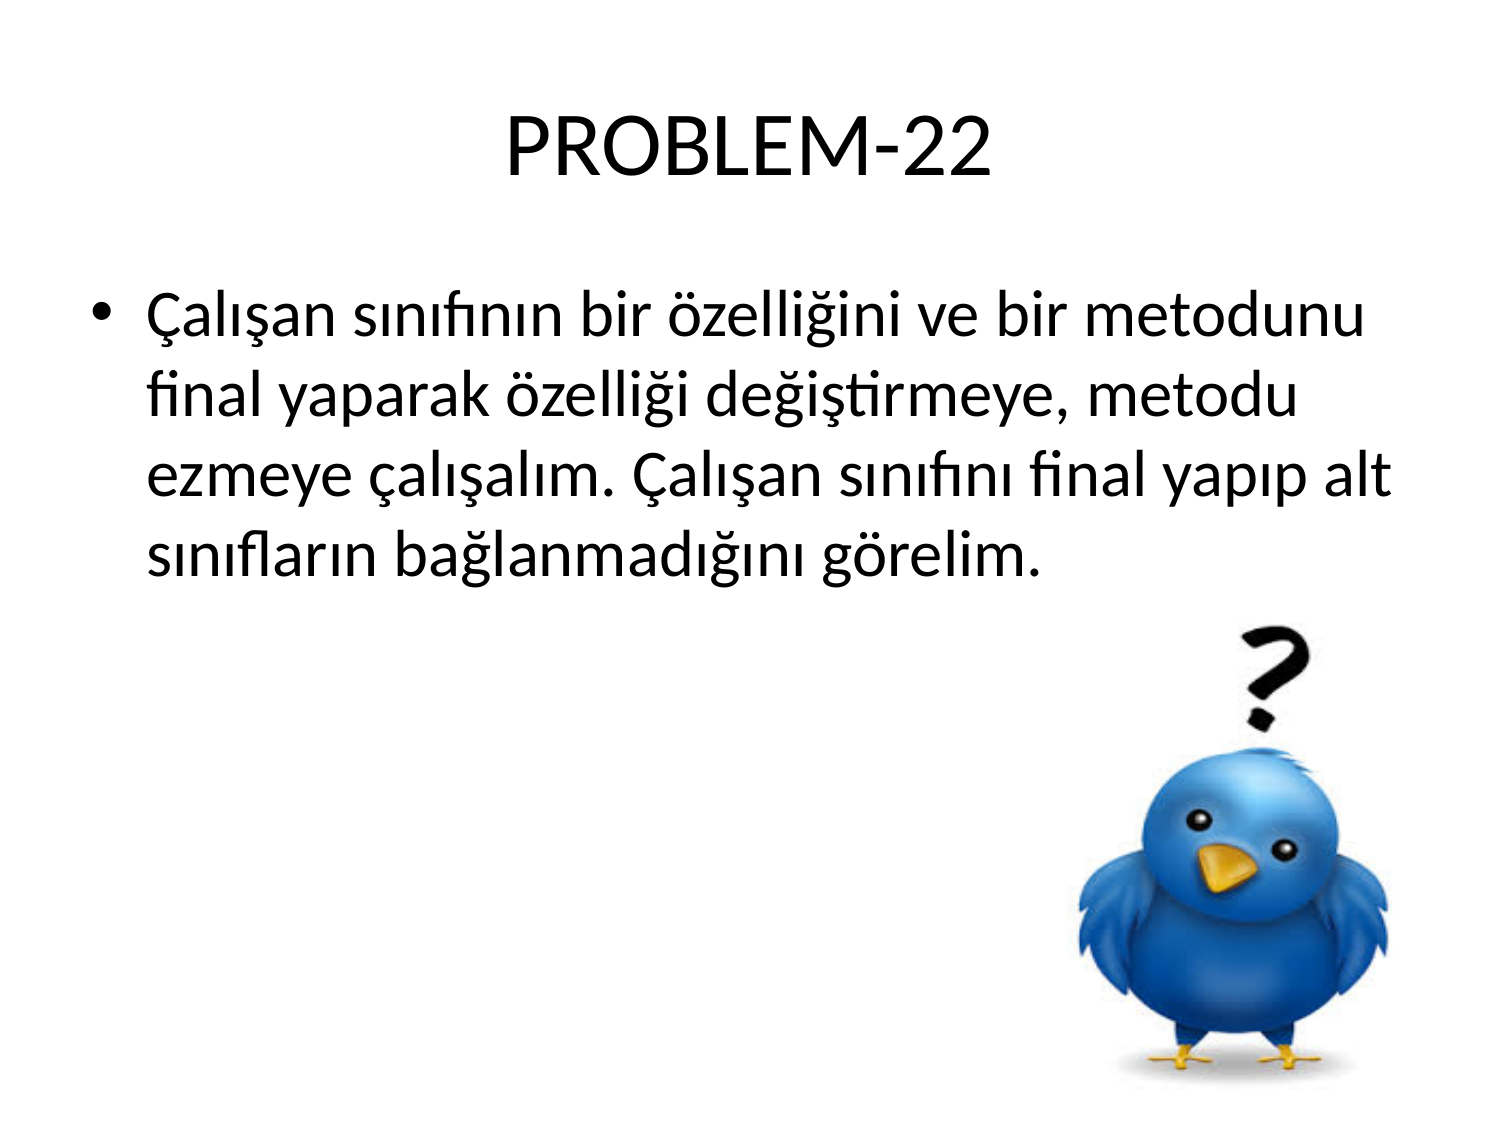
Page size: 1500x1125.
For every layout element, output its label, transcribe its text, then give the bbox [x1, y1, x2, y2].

picture [1033, 609, 1442, 1090]
title PROBLEM-22 [75, 45, 1425, 233]
list Çalışan sınıfının bir özelliğini ve bir metodunu final yaparak özelliği değiştirmeye, metodu ezmeye çalışalım. Çalışan sınıfını final yapıp alt sınıfların bağlanmadığını görelim. [75, 262, 1425, 1005]
